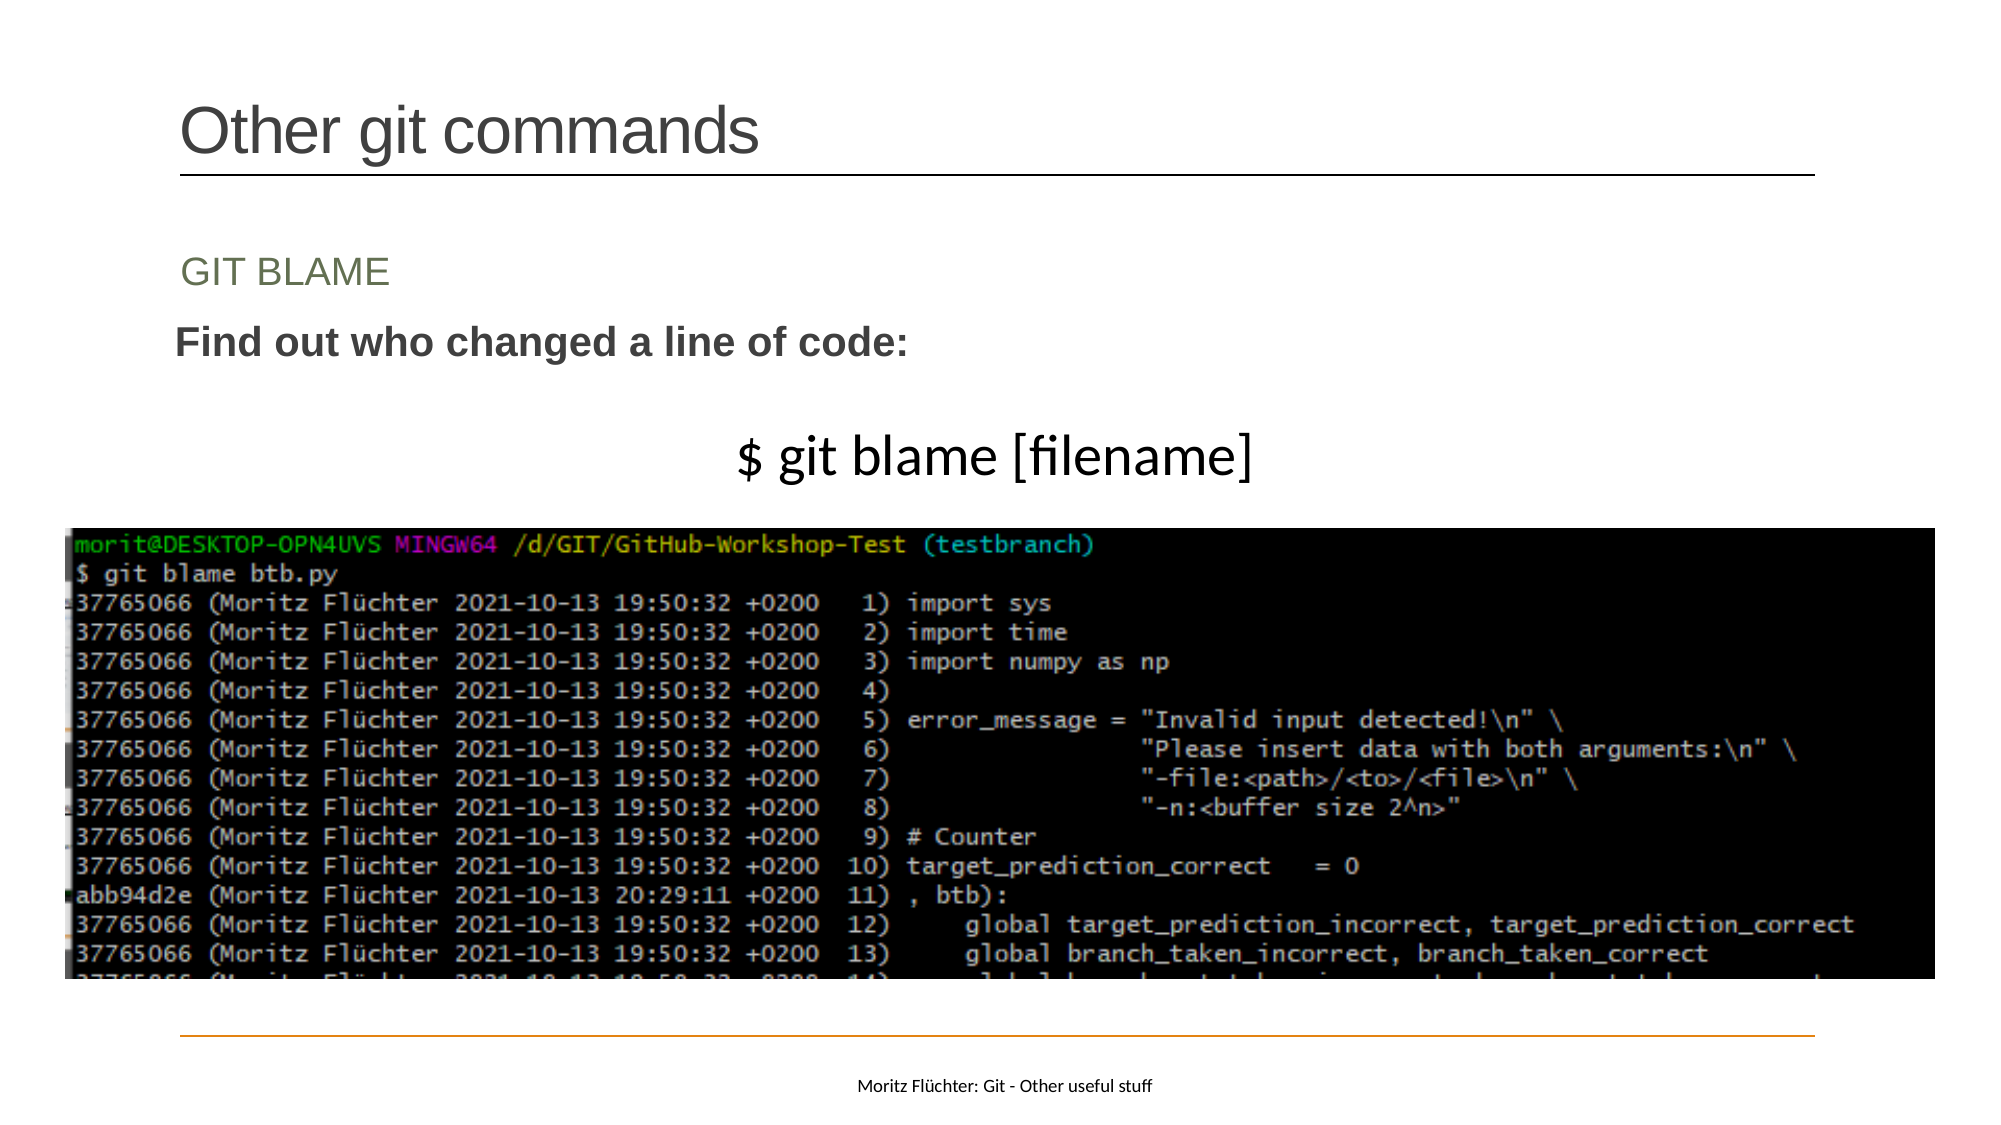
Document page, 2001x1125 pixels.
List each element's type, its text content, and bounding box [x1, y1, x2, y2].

list Find out who changed a line of code: [174, 312, 1825, 428]
footer Moritz Flüchter: Git - Other useful stuff [609, 1054, 1401, 1115]
text_box Git blame [165, 212, 1781, 333]
text_box $ git blame [filename] [521, 409, 1469, 495]
title Other git commands [164, 59, 1800, 175]
picture [64, 527, 1936, 980]
